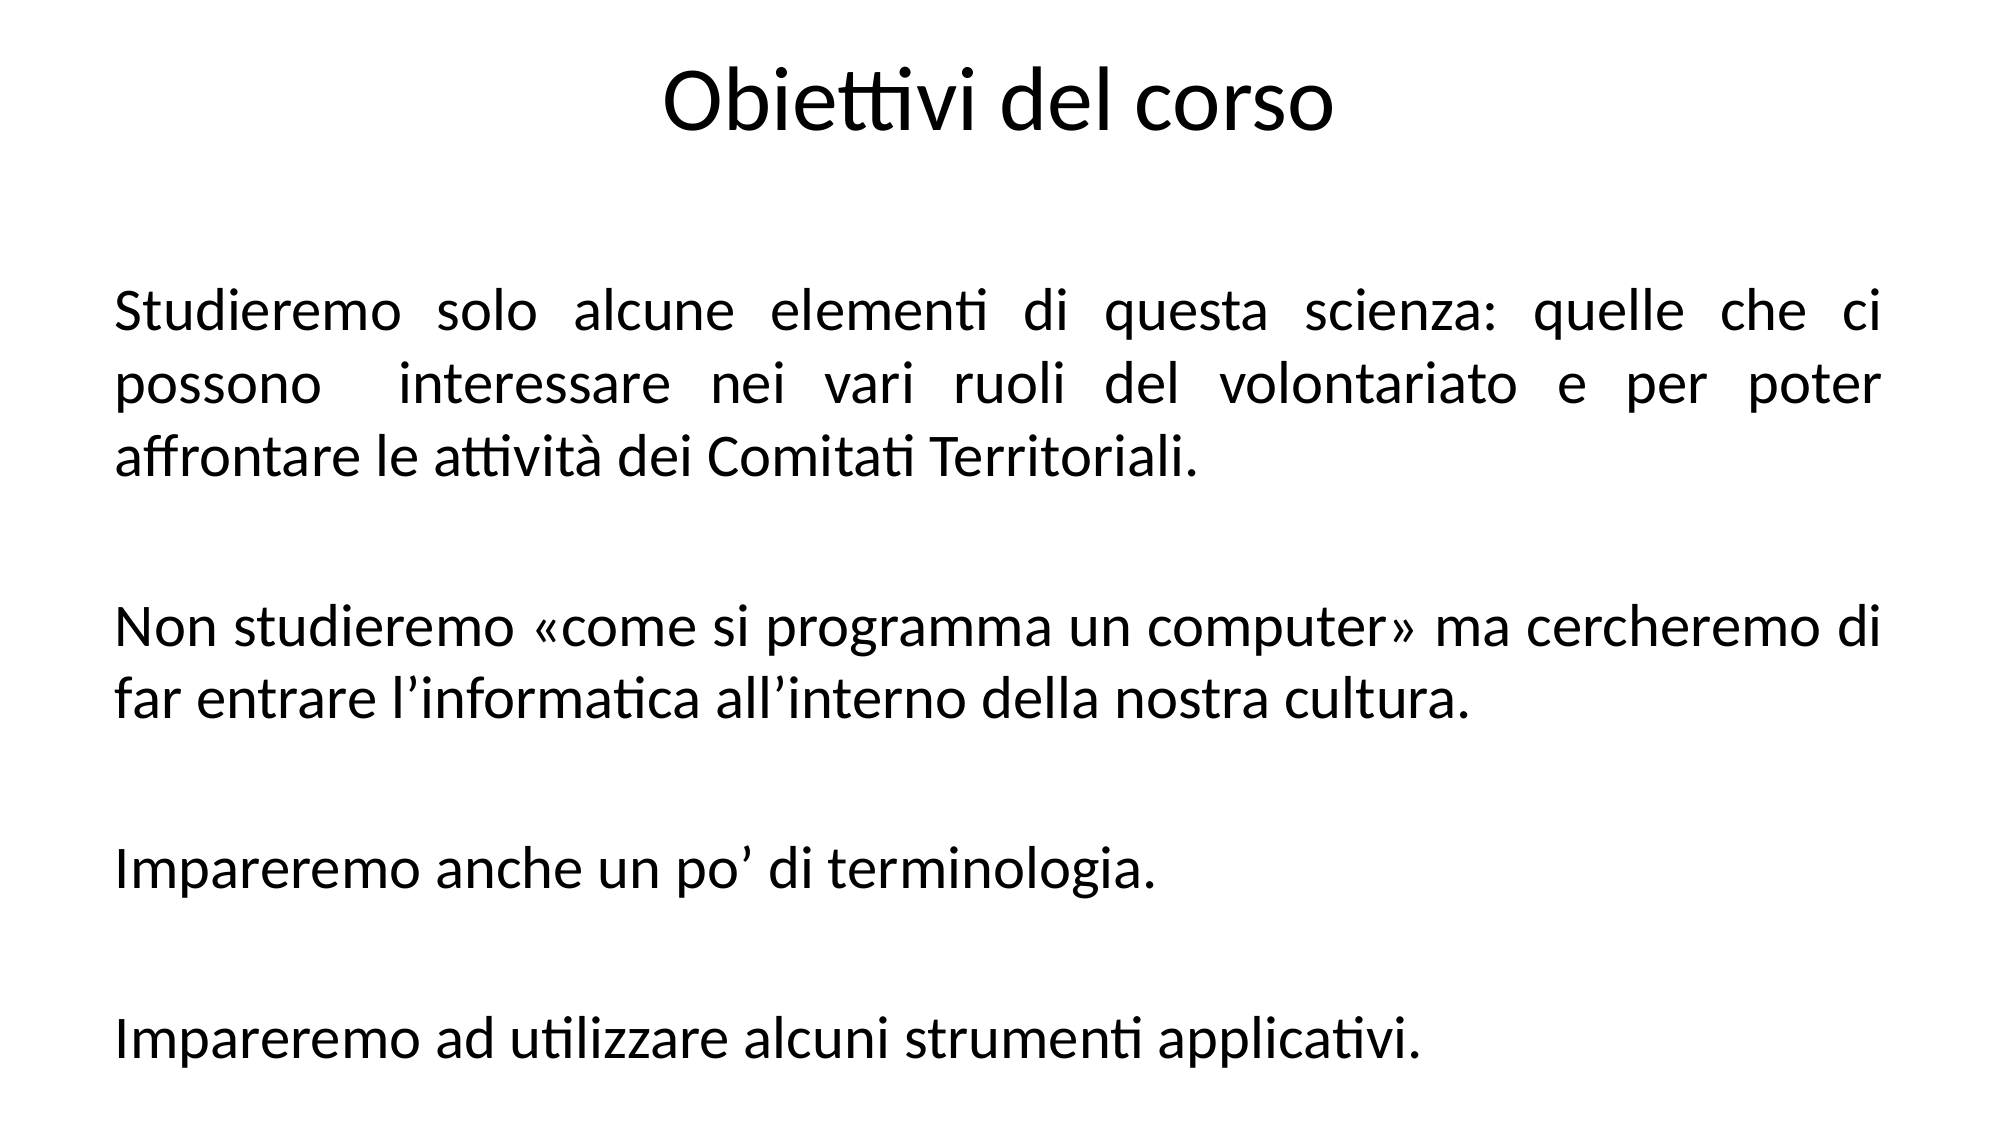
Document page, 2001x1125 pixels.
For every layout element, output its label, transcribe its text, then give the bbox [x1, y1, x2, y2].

list Studieremo solo alcune elementi di questa scienza: quelle che ci possono interessare nei vari ruoli del volontariato e per poter affrontare le attività dei Comitati Territoriali. Non studieremo «come si programma un computer» ma cercheremo di far entrare l’informatica all’interno della nostra cultura. Impareremo anche un po’ di terminologia. Impareremo ad utilizzare alcuni strumenti applicativi. [99, 262, 1900, 1080]
title Obiettivi del corso [0, 0, 2000, 188]
